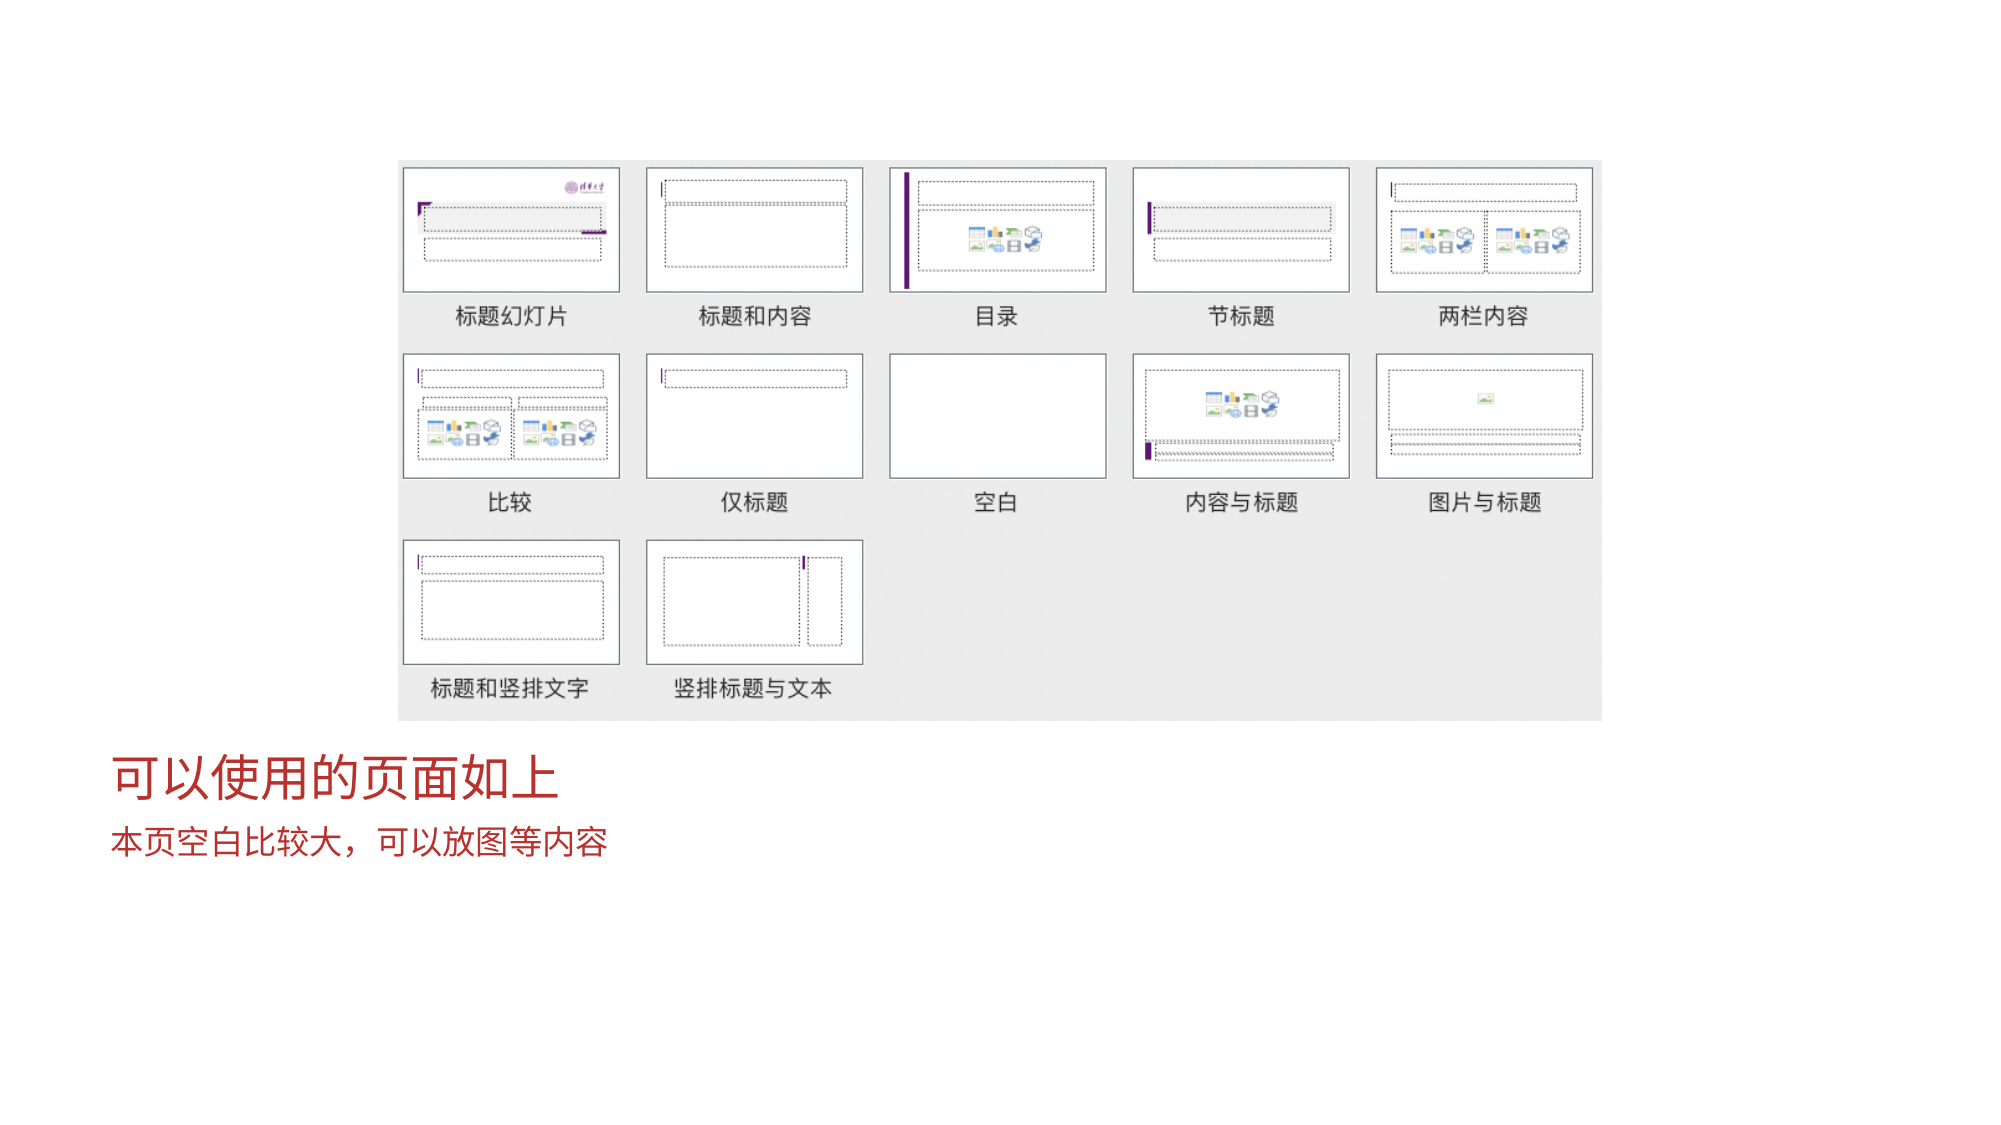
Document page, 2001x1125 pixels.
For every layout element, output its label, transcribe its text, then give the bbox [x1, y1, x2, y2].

title 可以使用的页面如上 [95, 721, 1905, 814]
list 本页空白比较大，可以放图等内容 [95, 814, 1905, 913]
picture [397, 159, 1603, 722]
